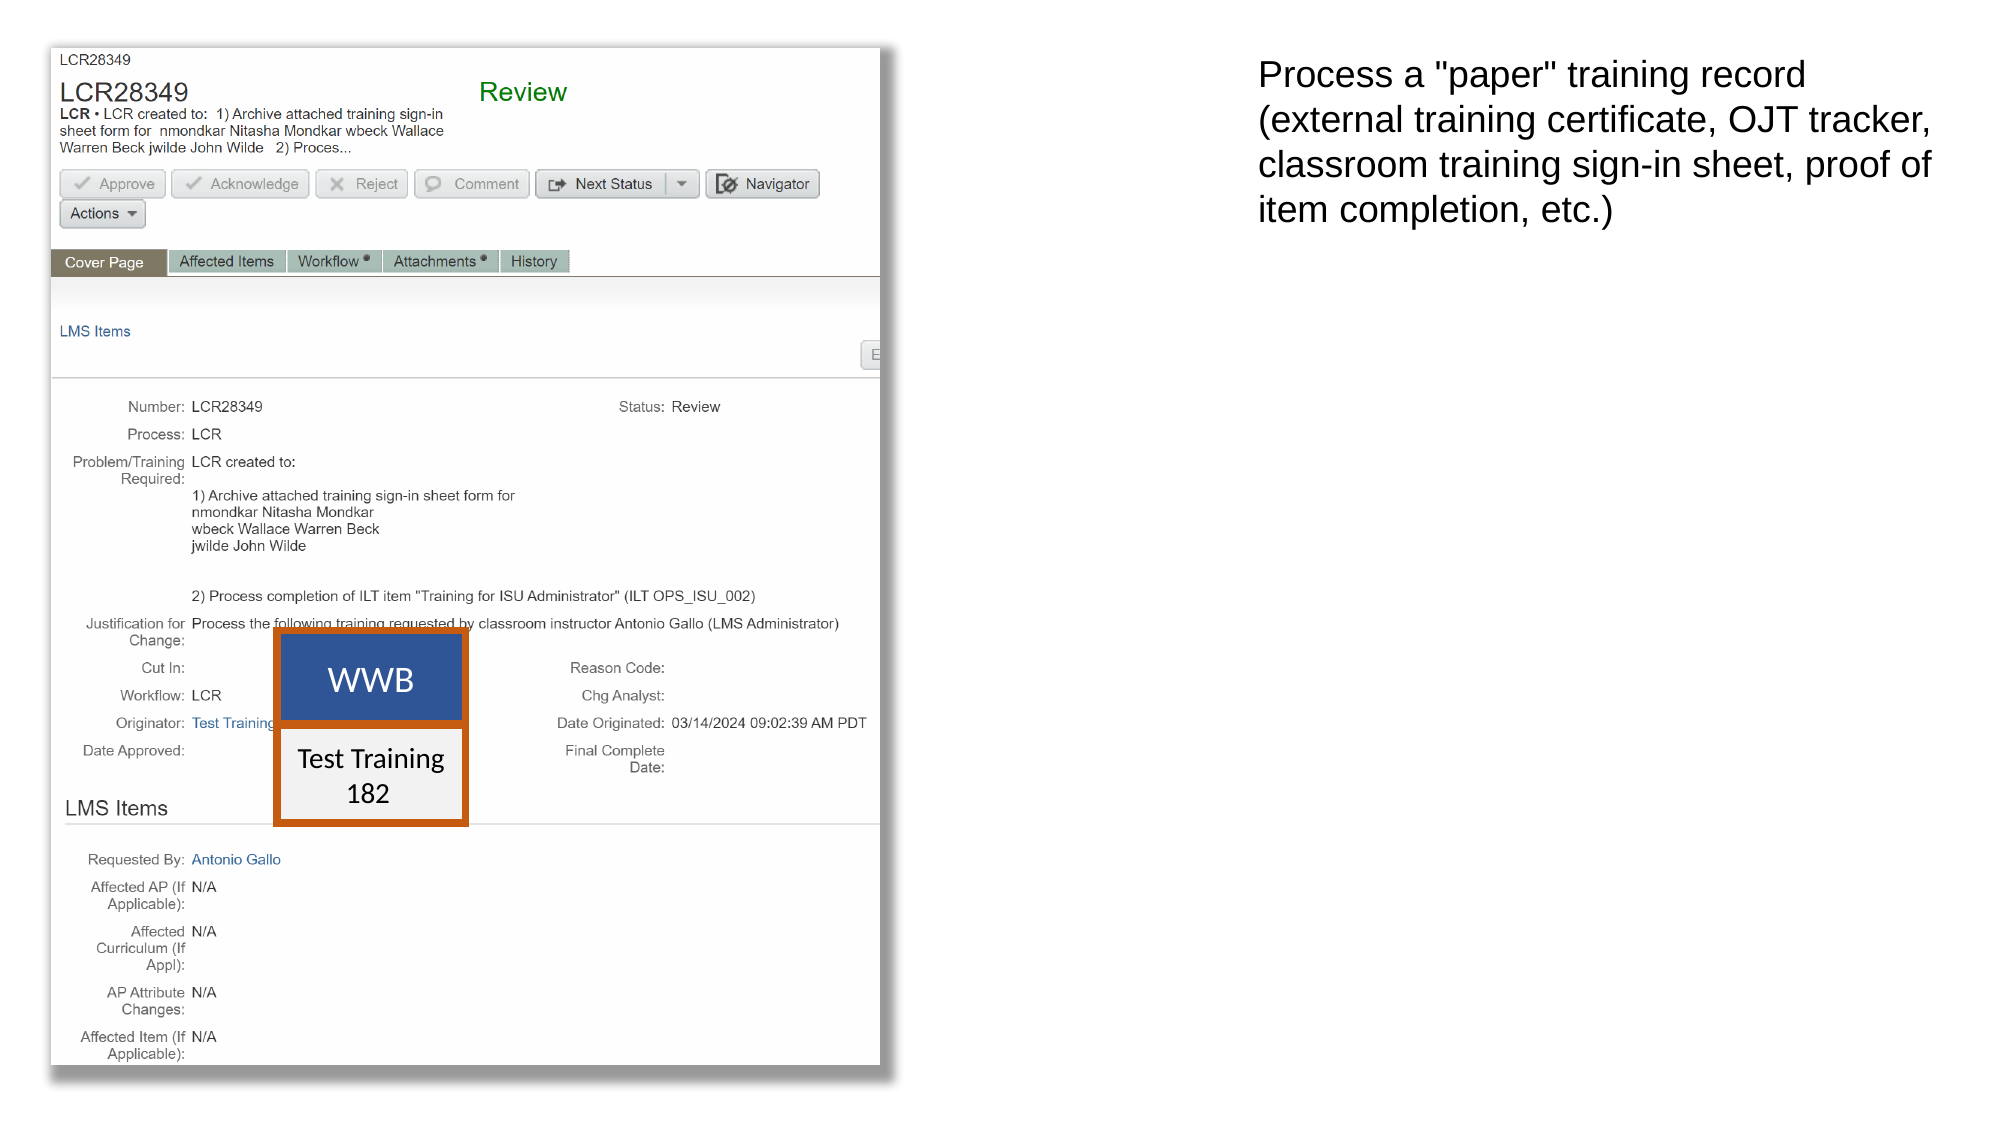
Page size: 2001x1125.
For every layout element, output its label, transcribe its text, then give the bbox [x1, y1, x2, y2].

text_box Process a "paper" training record (external training certificate, OJT tracker, classroom training sign-in sheet, proof of item completion, etc.) [1243, 42, 1957, 238]
picture [51, 48, 880, 1065]
